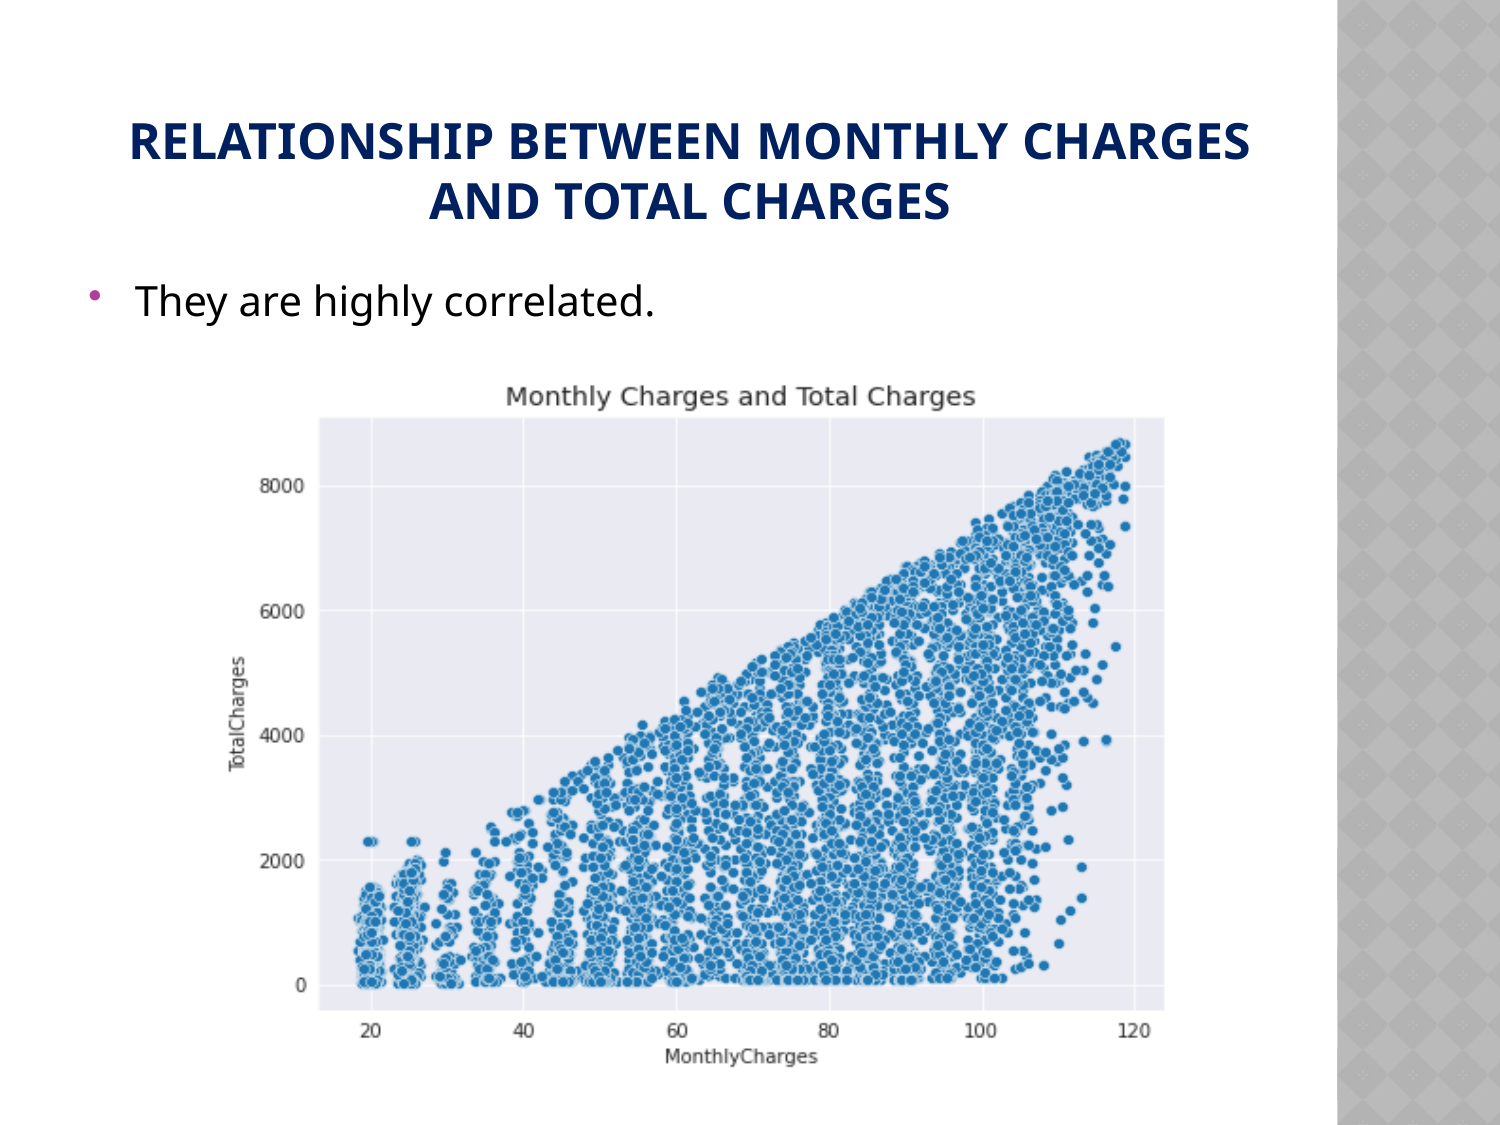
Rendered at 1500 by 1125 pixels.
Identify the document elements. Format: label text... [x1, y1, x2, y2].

title relationship between Monthly Charges and Total Charges [75, 37, 1306, 230]
picture [217, 373, 1176, 1081]
list They are highly correlated. [75, 267, 1263, 1068]
